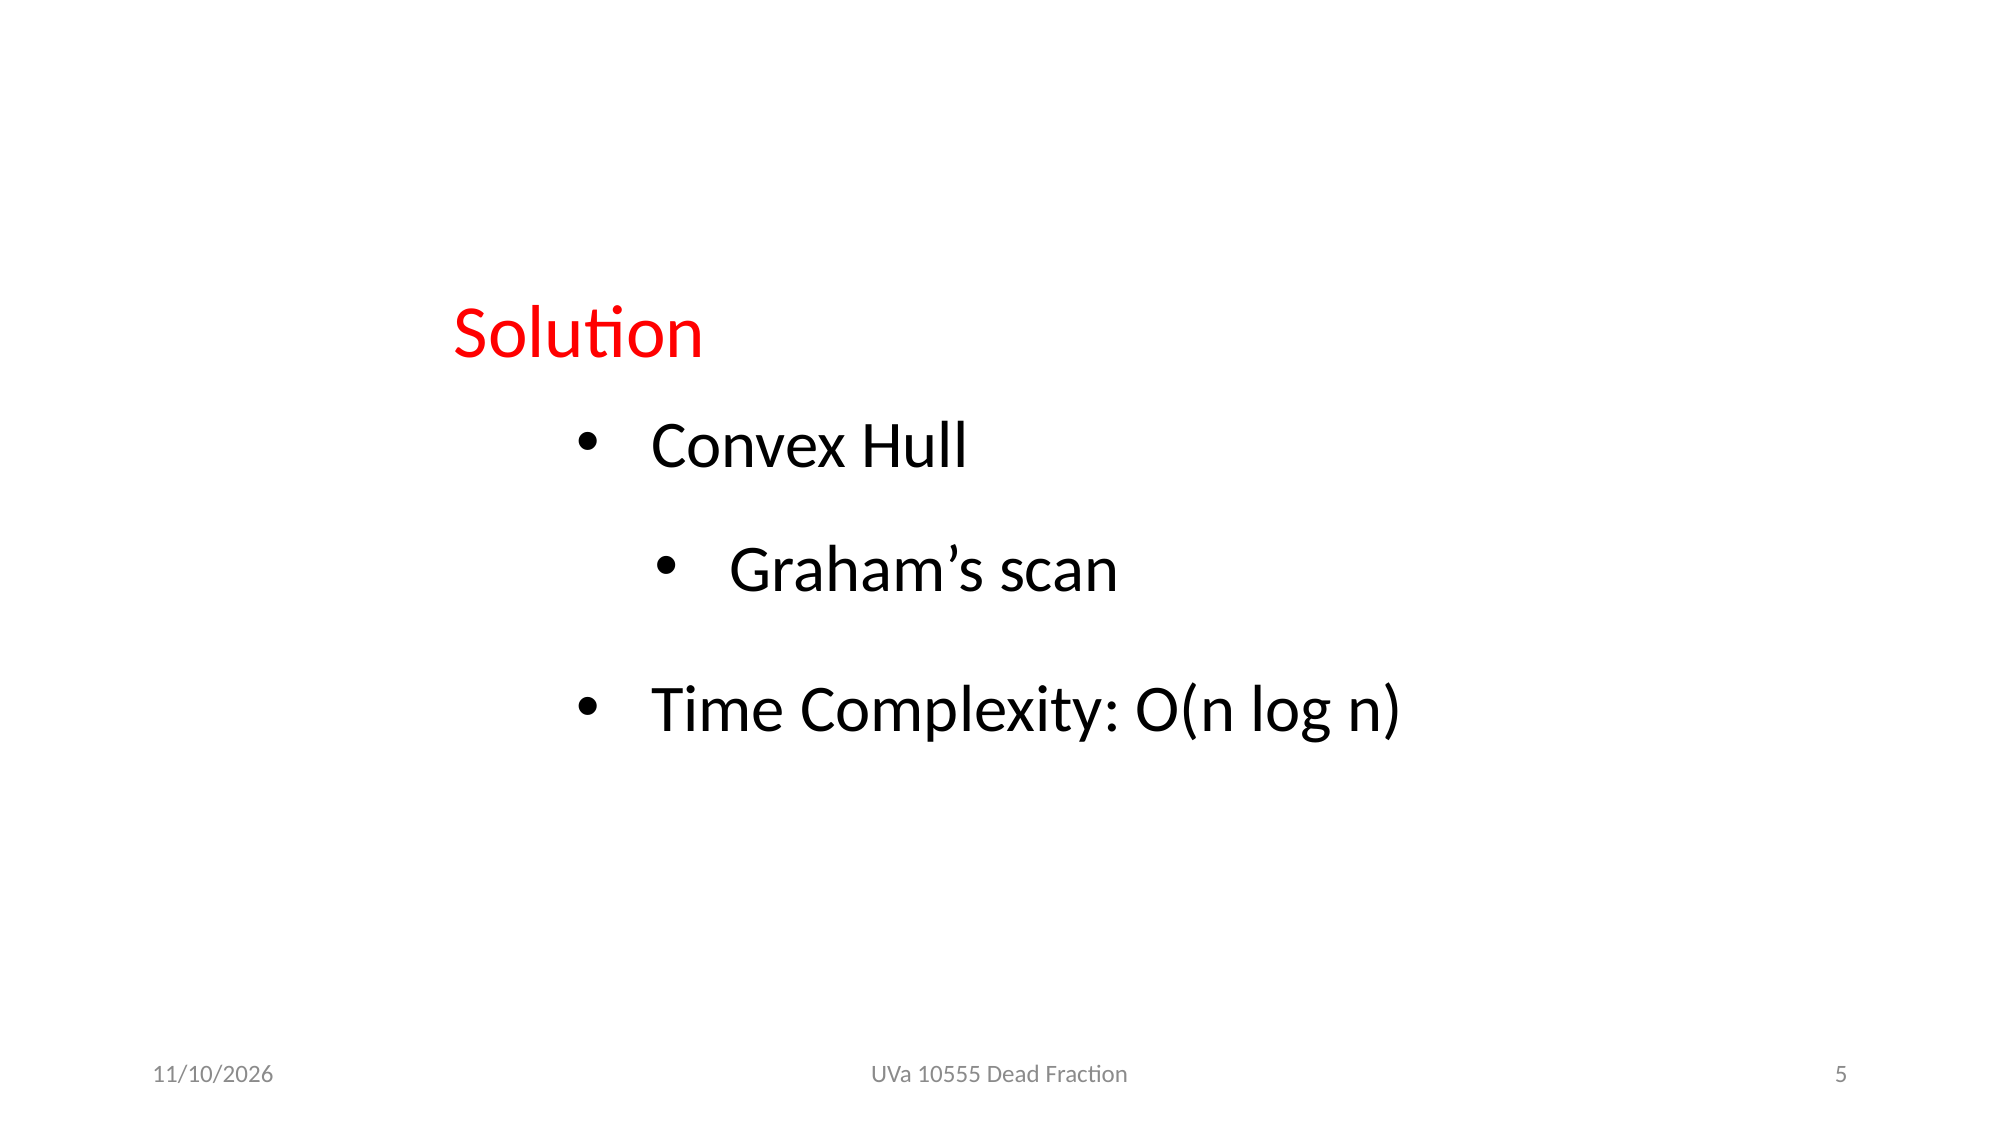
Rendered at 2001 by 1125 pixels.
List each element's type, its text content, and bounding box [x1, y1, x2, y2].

slide_number 5 [1412, 1042, 1863, 1103]
text_box Convex Hull [561, 393, 1003, 489]
text_box Solution [439, 275, 753, 381]
footer UVa 10555 Dead Fraction [662, 1042, 1338, 1103]
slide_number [137, 1042, 588, 1103]
text_box Time Complexity: O(n log n) [561, 657, 1514, 753]
text_box Graham’s scan [639, 516, 1440, 612]
